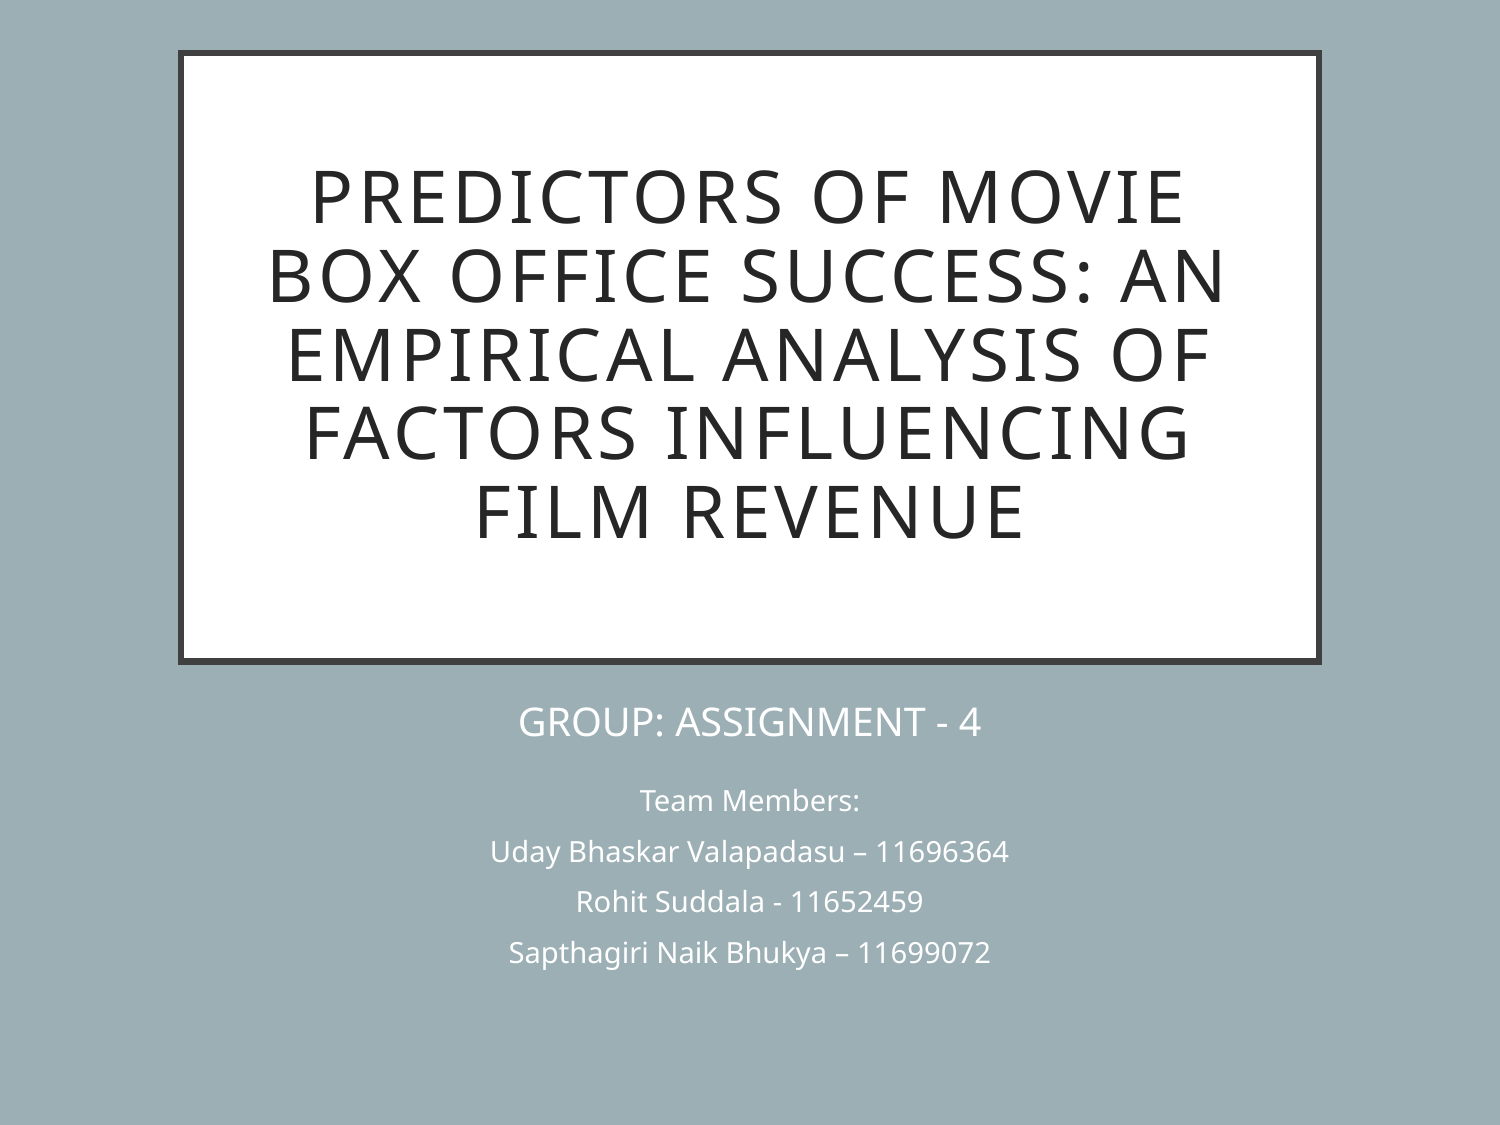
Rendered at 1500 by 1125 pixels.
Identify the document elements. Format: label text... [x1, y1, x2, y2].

subtitle Team Members: Uday Bhaskar Valapadasu – 11696364 Rohit Suddala - 11652459 Sapthagiri Naik Bhukya – 11699072 [331, 893, 1169, 979]
text_box GROUP: ASSIGNMENT - 4 [331, 689, 1169, 893]
title Predictors of Movie Box Office Success: An Empirical Analysis of Factors Influencing Film Revenue [178, 50, 1322, 665]
